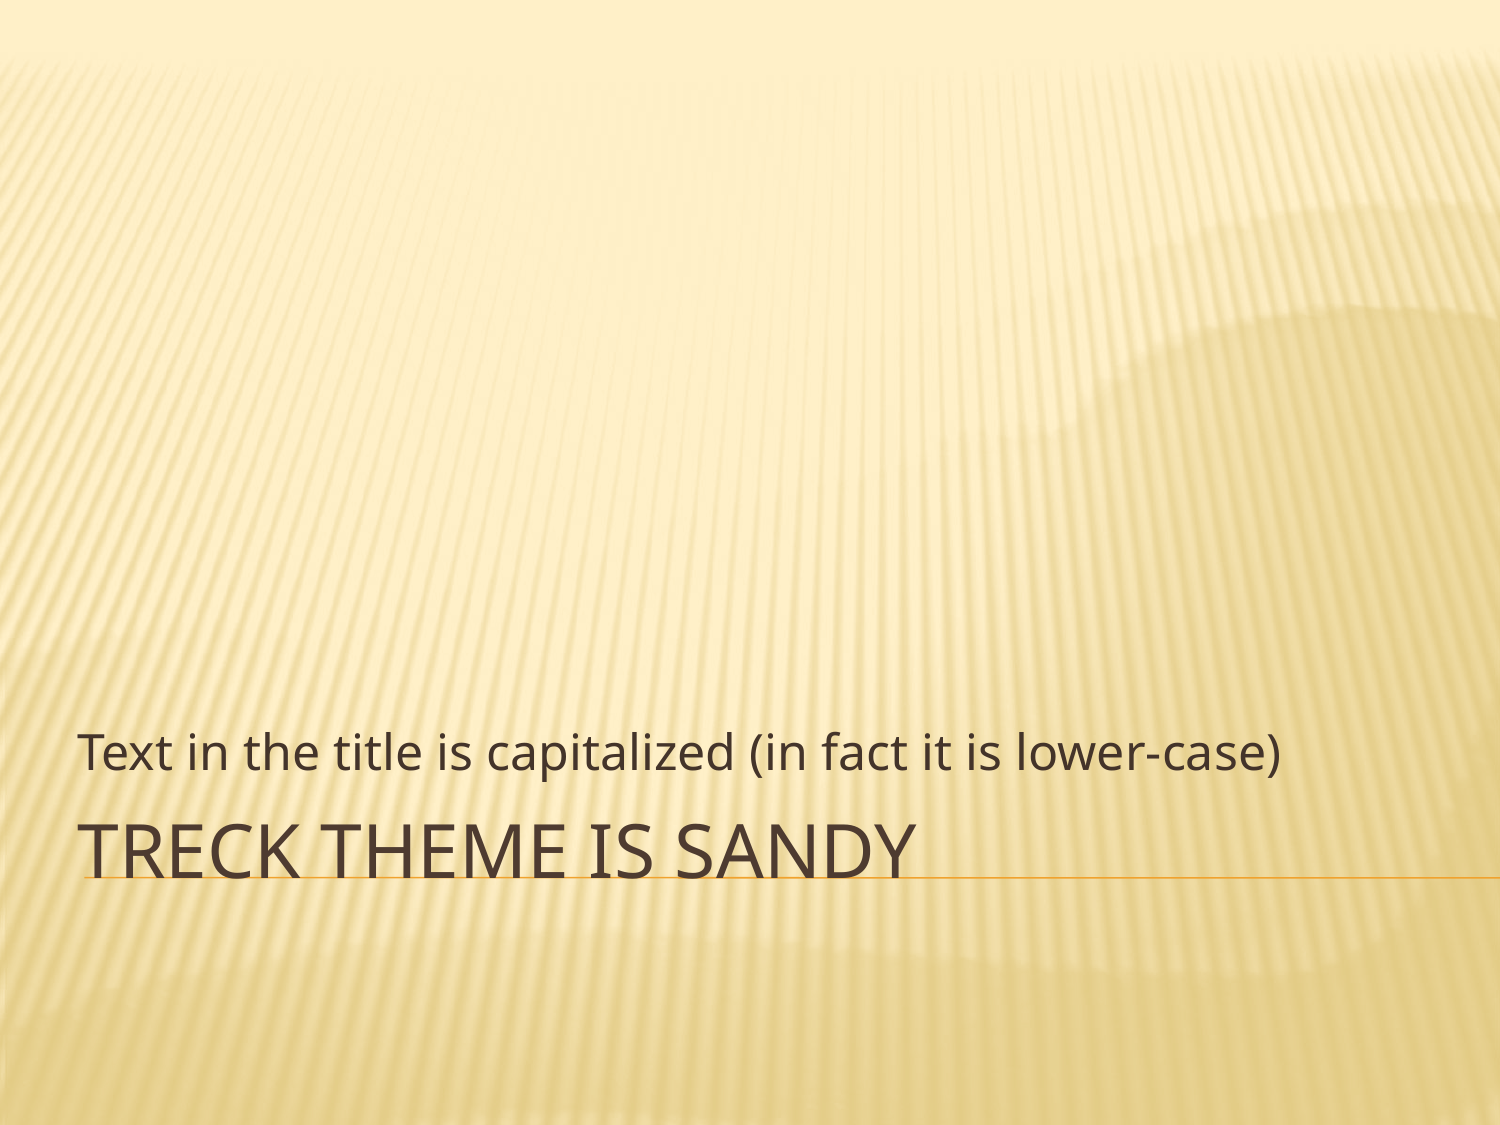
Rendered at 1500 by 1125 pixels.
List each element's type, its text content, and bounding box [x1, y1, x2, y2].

subtitle Text in the title is capitalized (in fact it is lower-case) [62, 637, 1450, 788]
title Treck theme is sandy [62, 796, 1450, 997]
